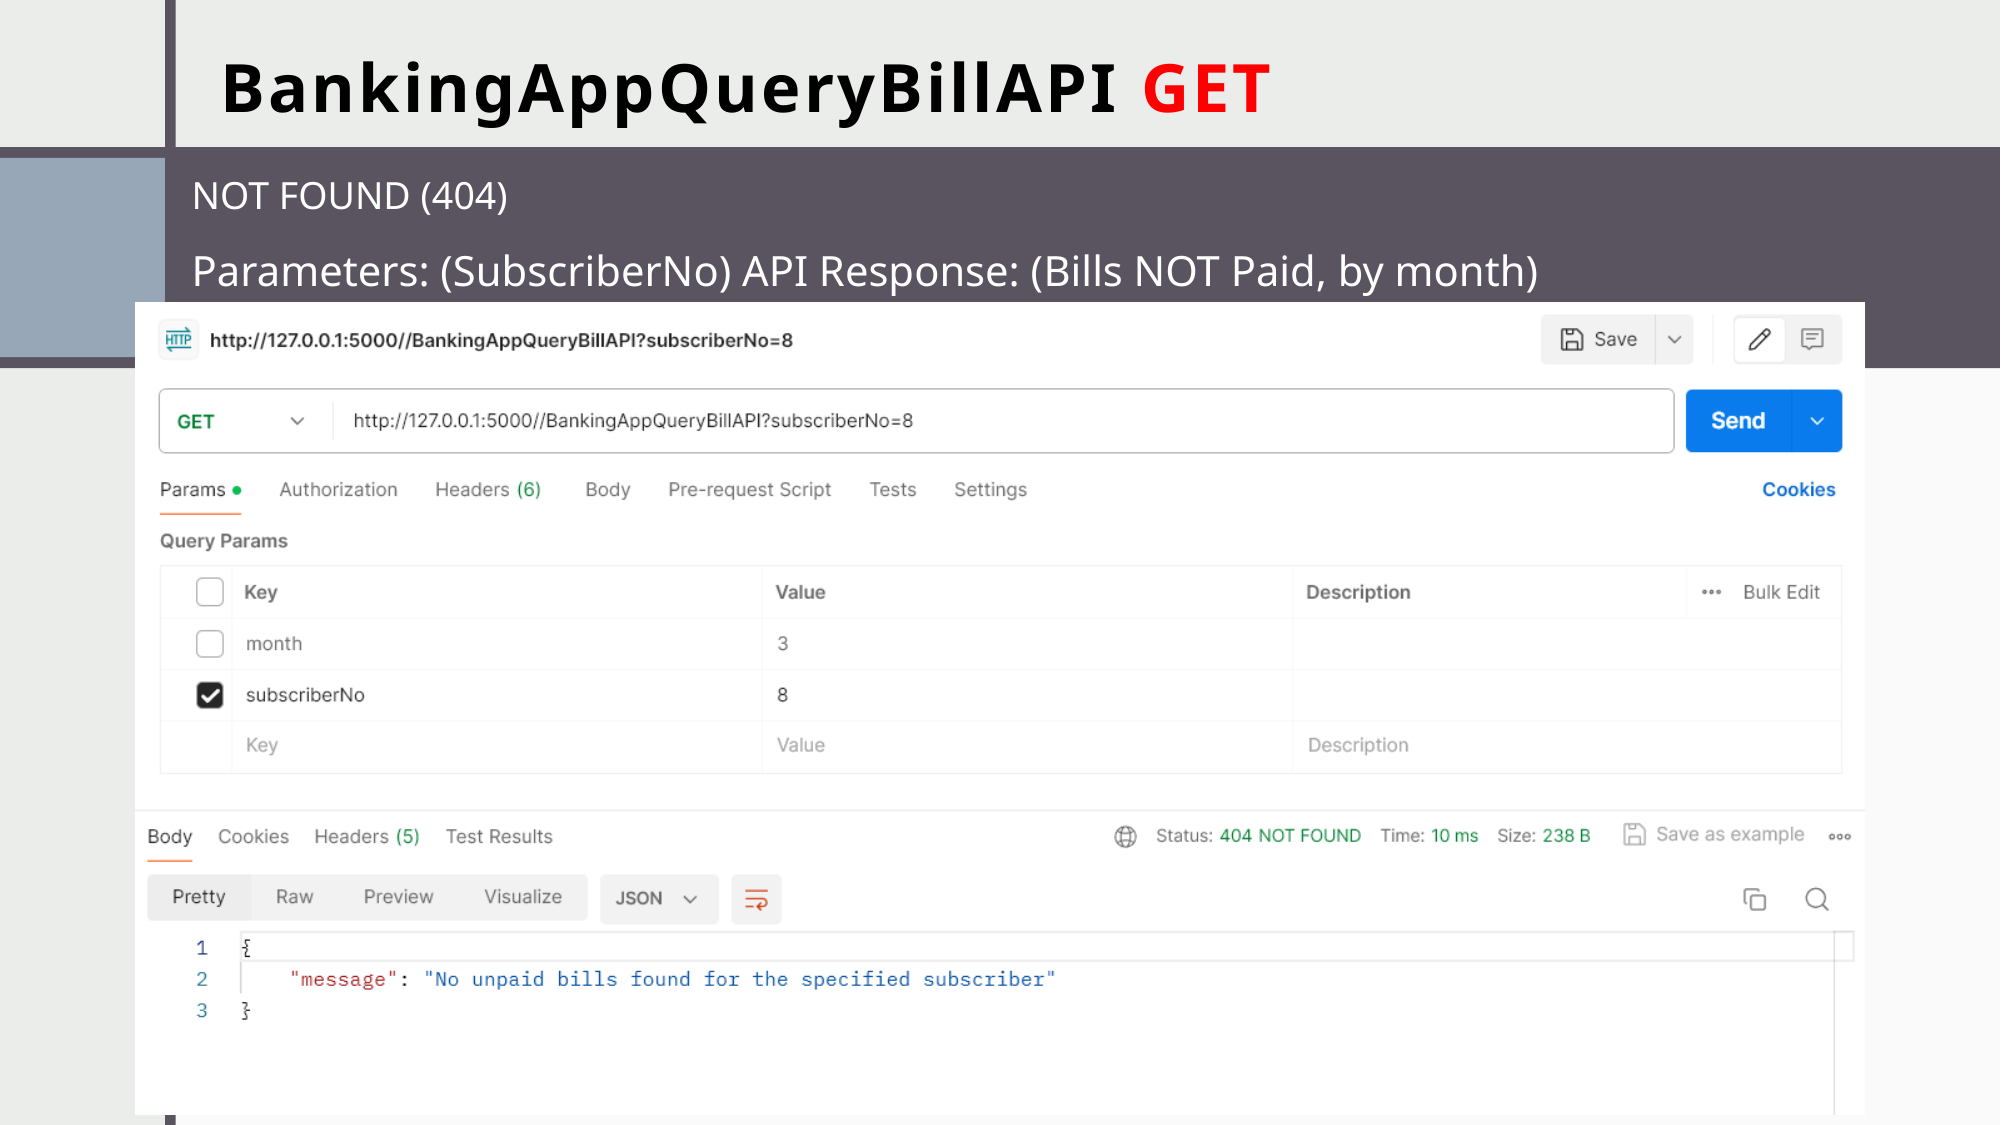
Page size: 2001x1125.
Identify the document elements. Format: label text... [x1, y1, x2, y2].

text_box NOT FOUND (404) [176, 164, 952, 225]
picture [135, 302, 1865, 1115]
title BankingAppQueryBillAPI GET [202, 21, 1976, 135]
text_box Parameters: (SubscriberNo) API Response: (Bills NOT Paid, by month) [176, 237, 1796, 302]
